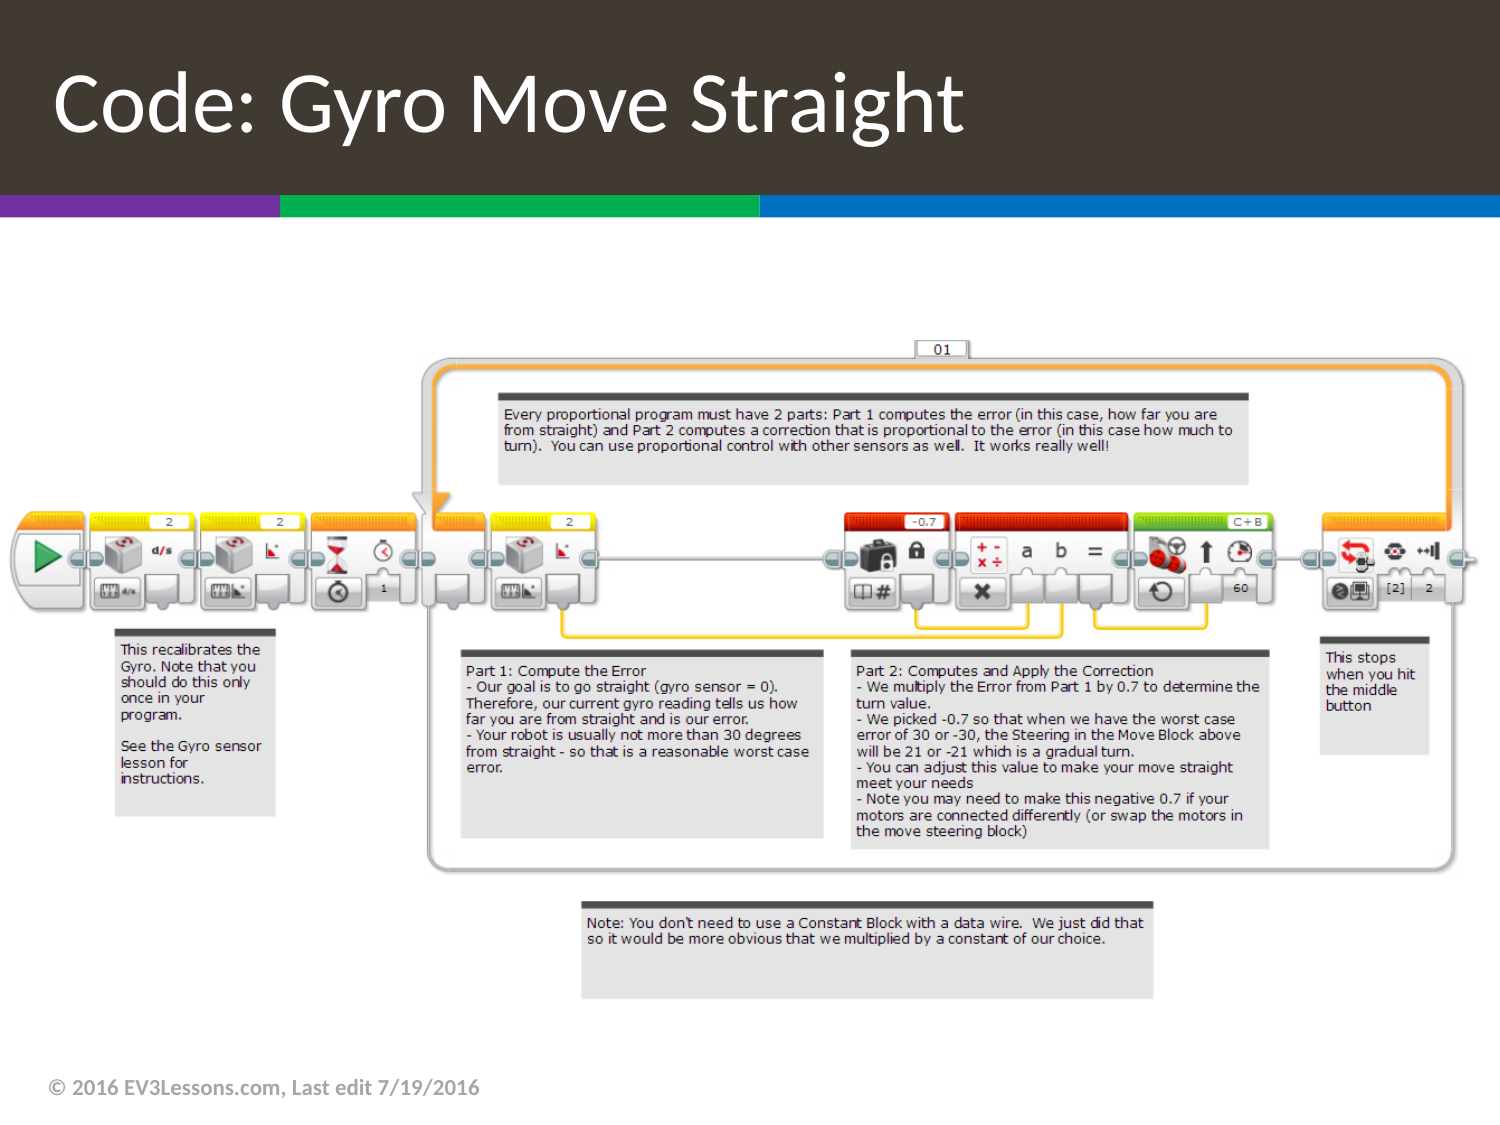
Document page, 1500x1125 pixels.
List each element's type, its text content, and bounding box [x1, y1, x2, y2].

picture [0, 340, 1479, 1011]
footer © 2016 EV3Lessons.com, Last edit 7/19/2016 [32, 1055, 1038, 1116]
title Code: Gyro Move Straight [0, 0, 1500, 195]
